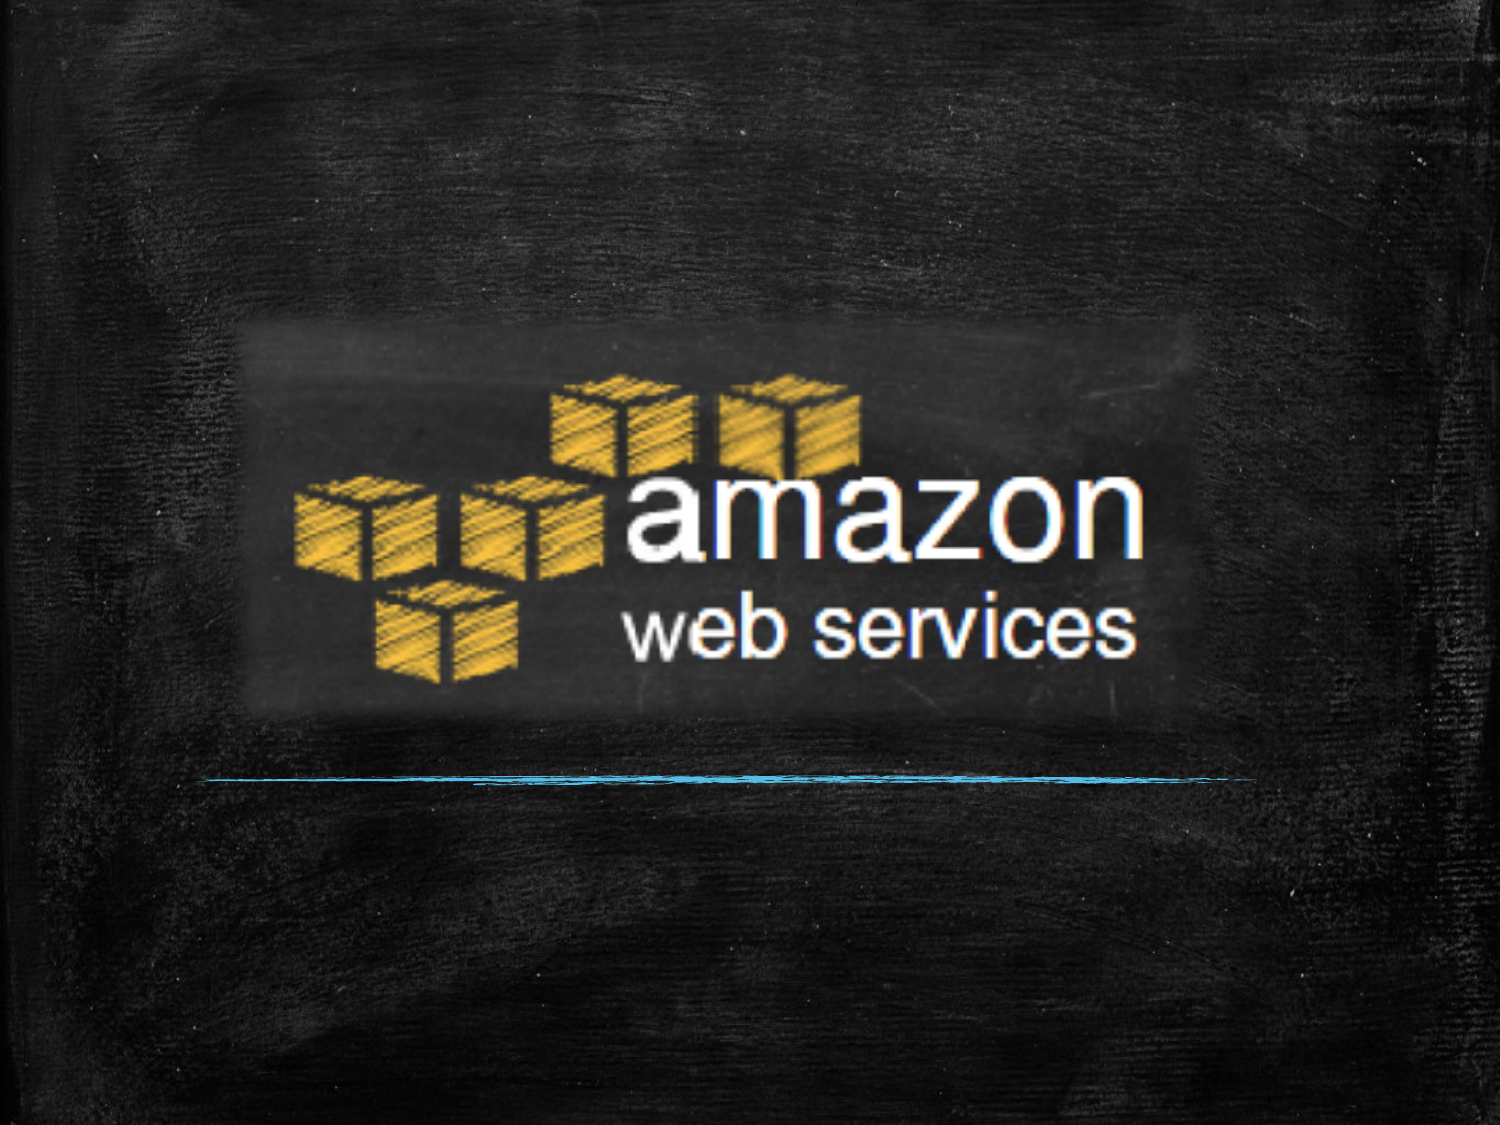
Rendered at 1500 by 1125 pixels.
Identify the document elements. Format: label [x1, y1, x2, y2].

picture [223, 303, 1213, 732]
